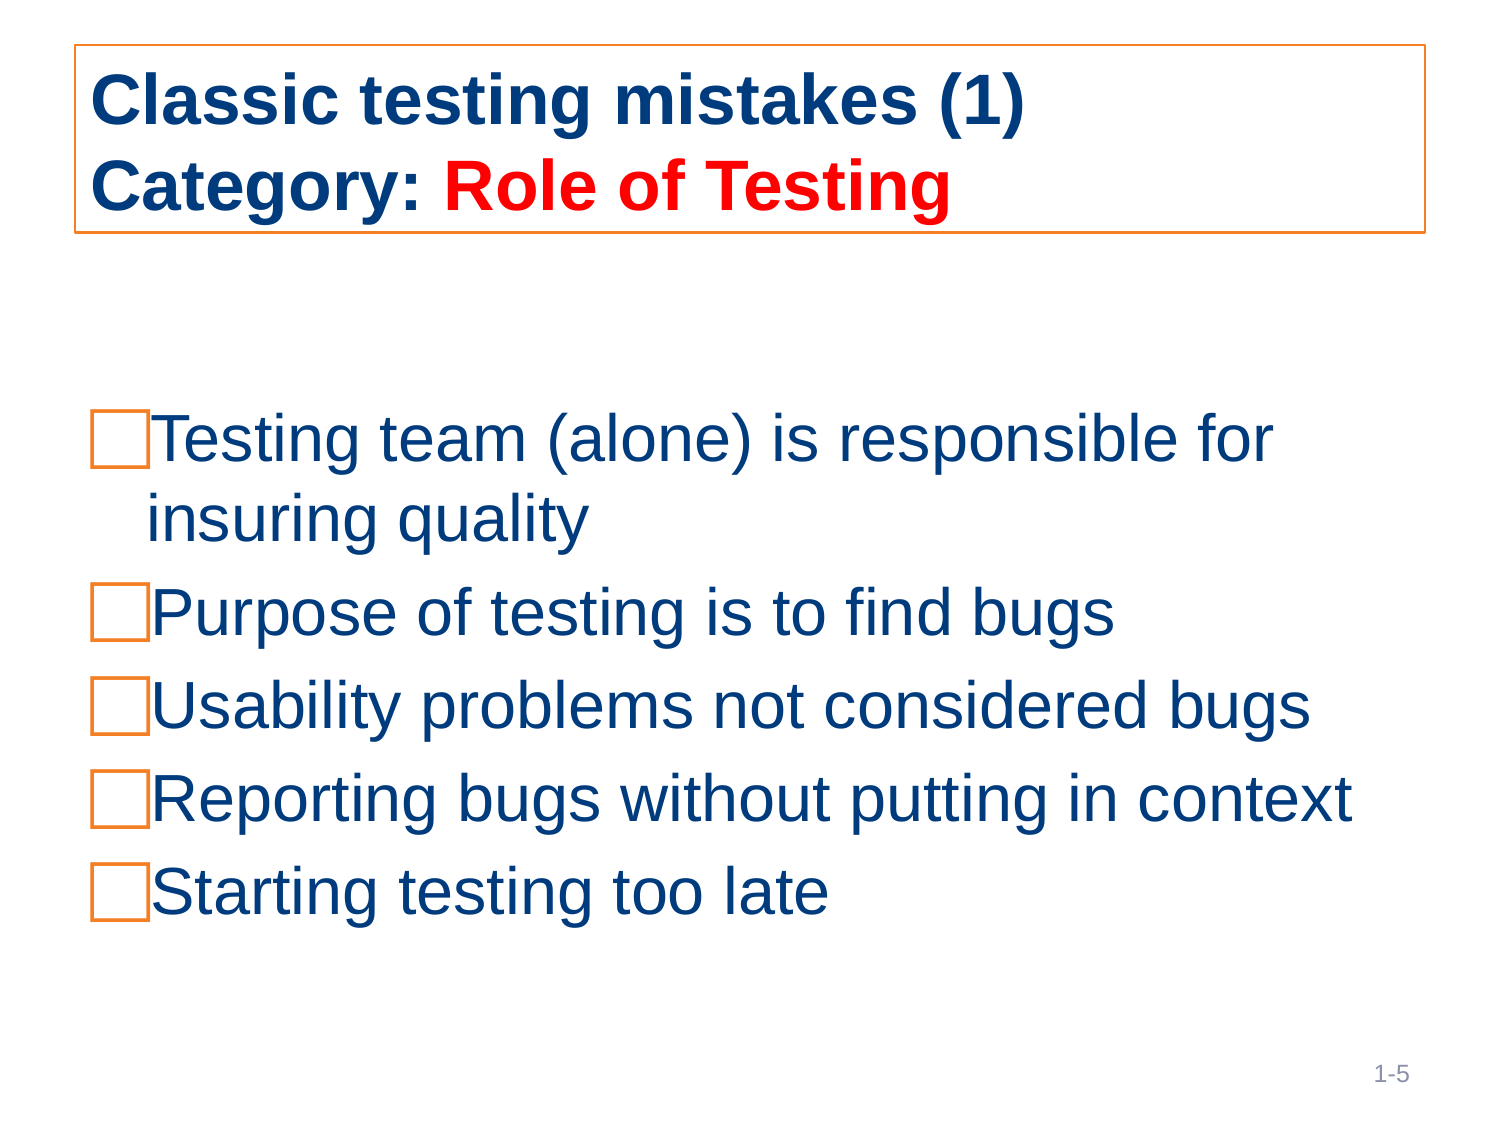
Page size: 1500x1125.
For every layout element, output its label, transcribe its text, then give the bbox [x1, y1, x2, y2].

slide_number 5 [1074, 1042, 1425, 1103]
title Classic testing mistakes (1) Category: Role of Testing [74, 44, 1426, 234]
list Testing team (alone) is responsible for insuring quality Purpose of testing is to find bugs Usability problems not considered bugs Reporting bugs without putting in context Starting testing too late [75, 387, 1425, 1025]
